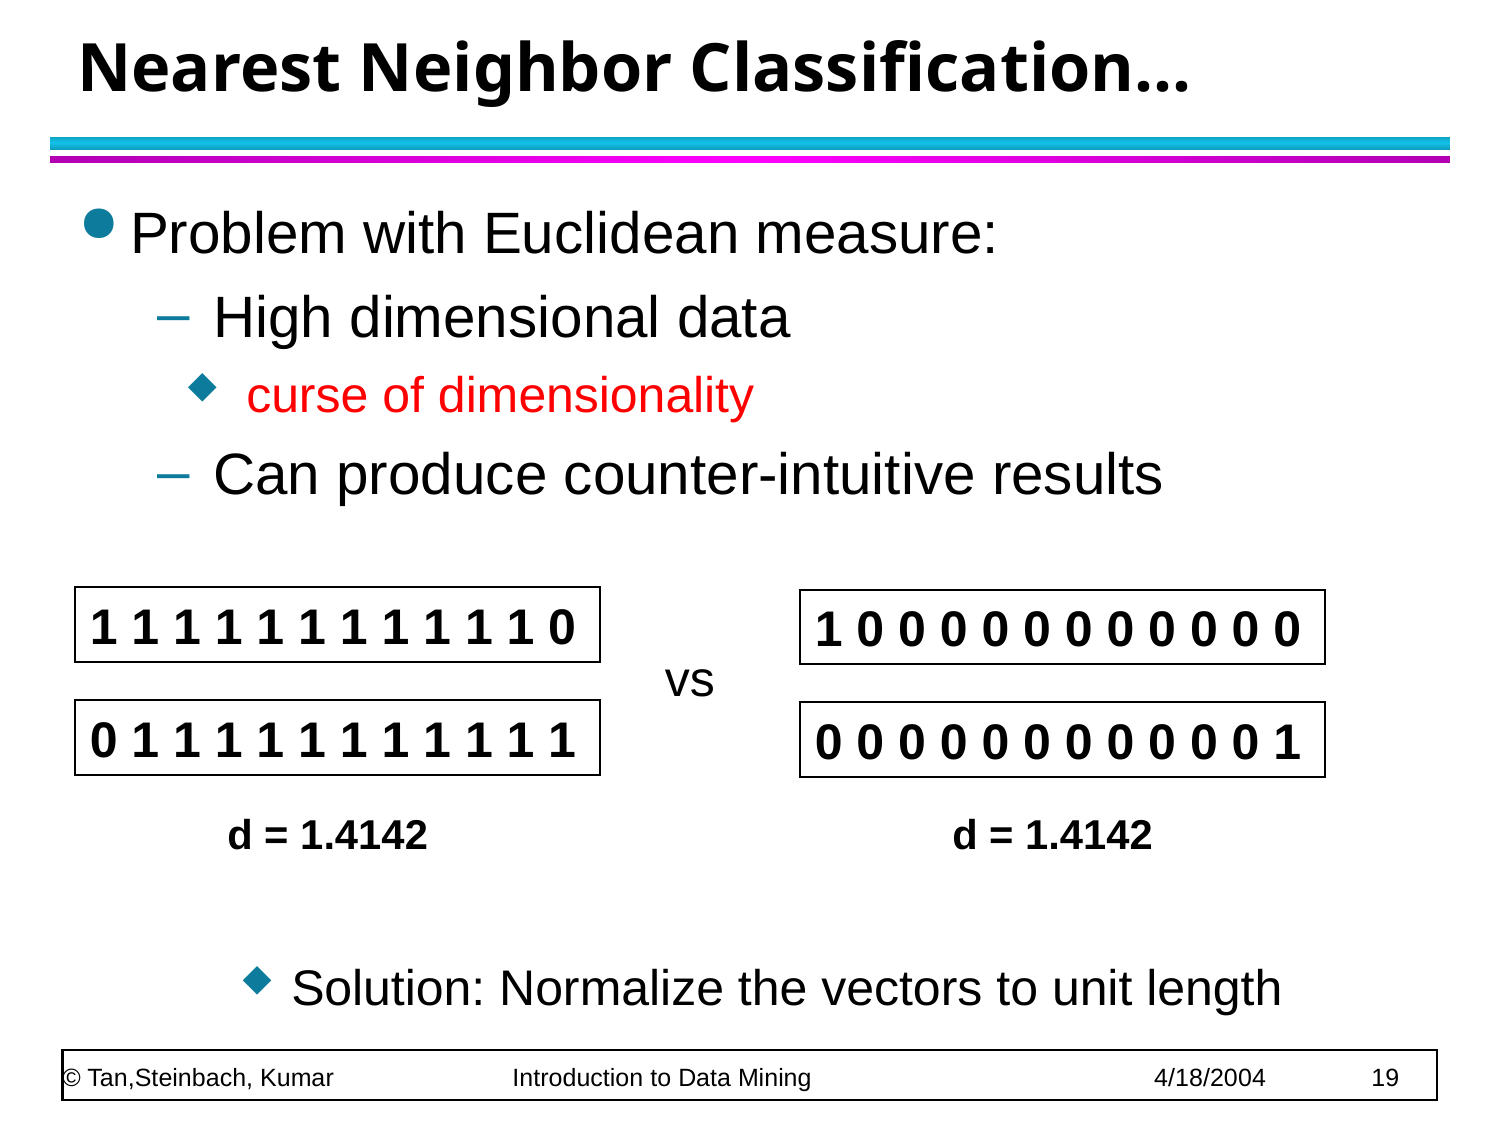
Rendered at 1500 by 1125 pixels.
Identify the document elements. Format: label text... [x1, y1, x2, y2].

text_box d = 1.4142 [937, 800, 1213, 865]
list Problem with Euclidean measure: High dimensional data curse of dimensionality Can produce counter-intuitive results [66, 186, 1433, 1038]
text_box d = 1.4142 [212, 800, 488, 865]
title Nearest Neighbor Classification… [61, 24, 1422, 113]
text_box 1 1 1 1 1 1 1 1 1 1 1 0 [74, 587, 600, 663]
text_box 0 1 1 1 1 1 1 1 1 1 1 1 [74, 699, 600, 775]
text_box 0 0 0 0 0 0 0 0 0 0 0 1 [799, 702, 1325, 777]
text_box Solution: Normalize the vectors to unit length [75, 875, 1440, 1050]
text_box vs [649, 639, 742, 740]
text_box 1 0 0 0 0 0 0 0 0 0 0 0 [799, 589, 1325, 665]
